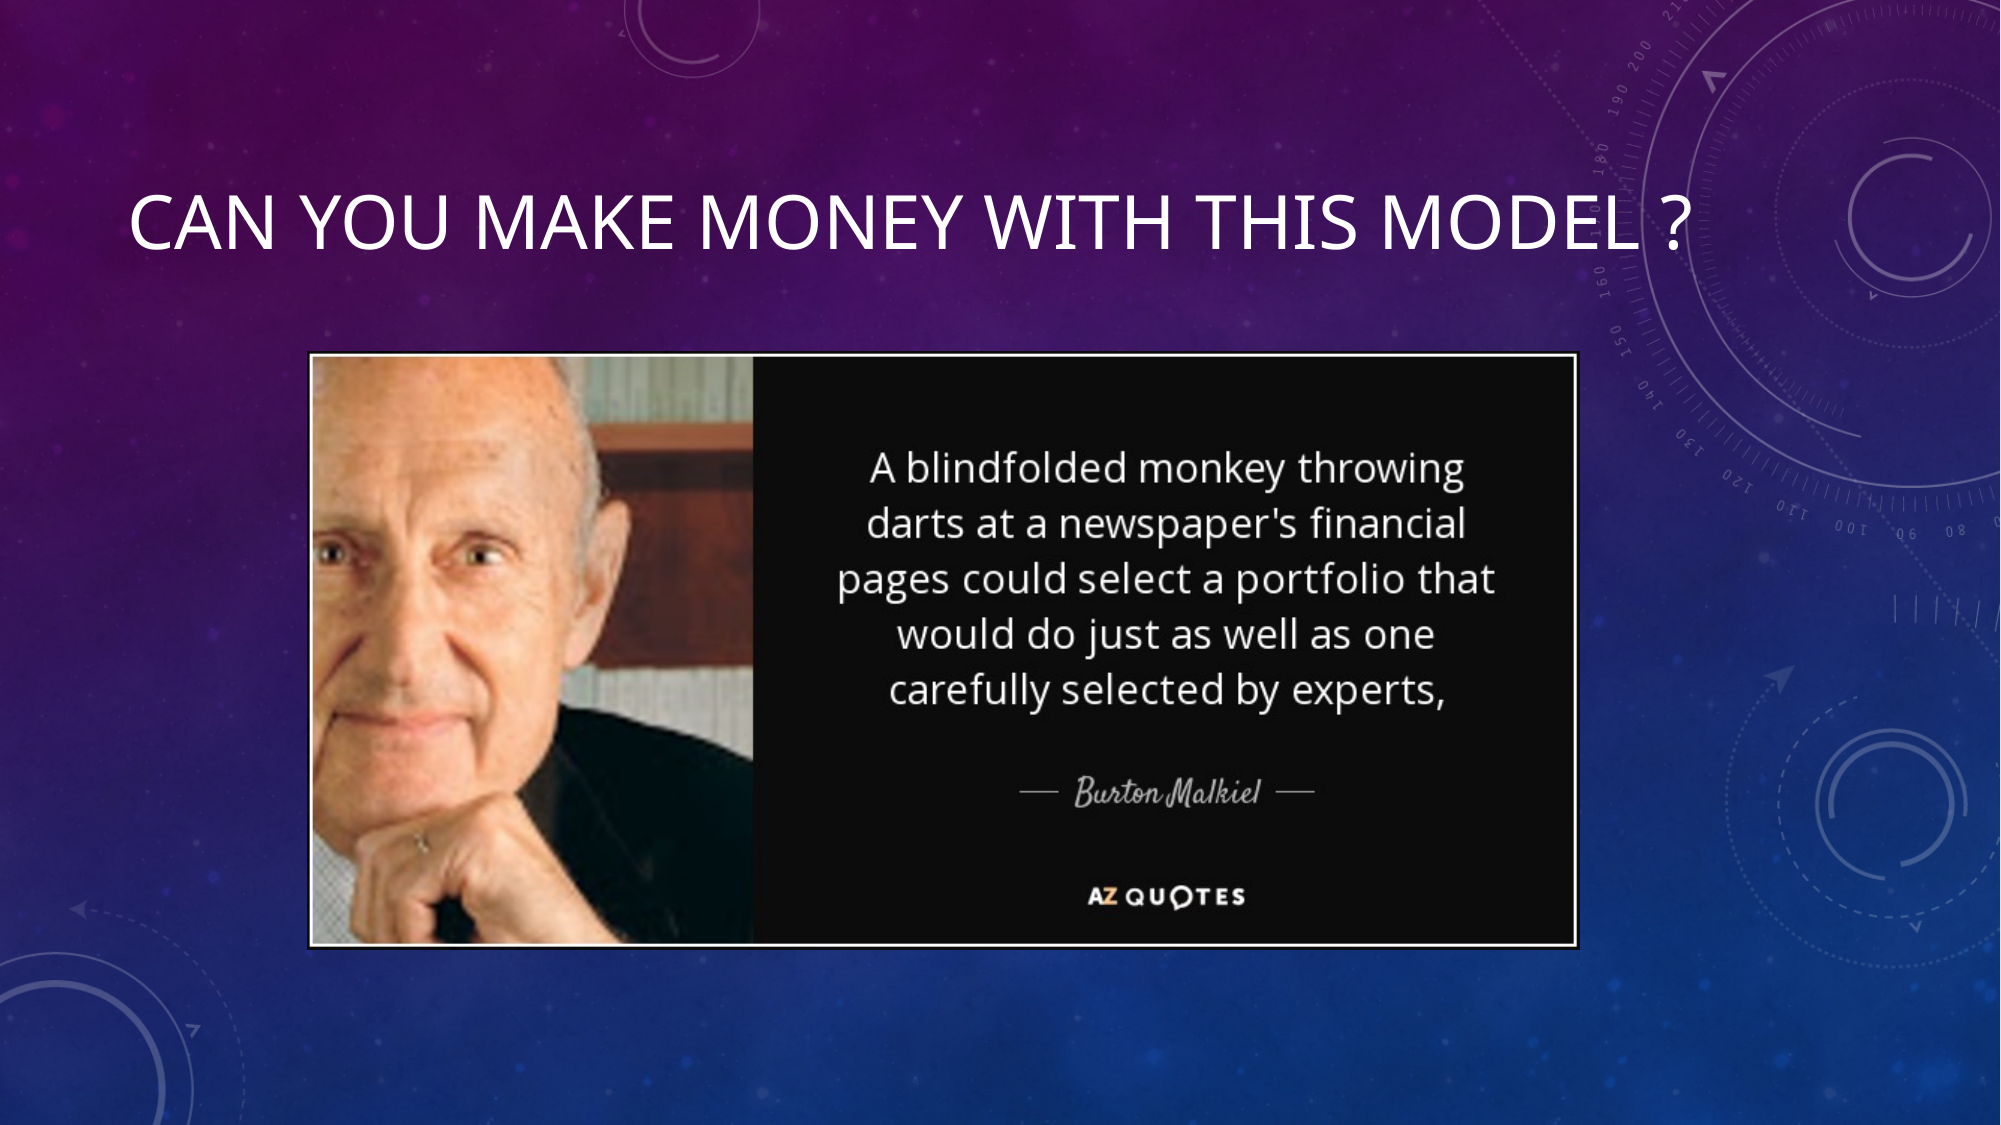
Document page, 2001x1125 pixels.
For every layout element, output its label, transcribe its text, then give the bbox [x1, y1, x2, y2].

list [307, 350, 1580, 951]
picture [0, 0, 2001, 1125]
title can you make money with this model ? [112, 99, 1775, 339]
